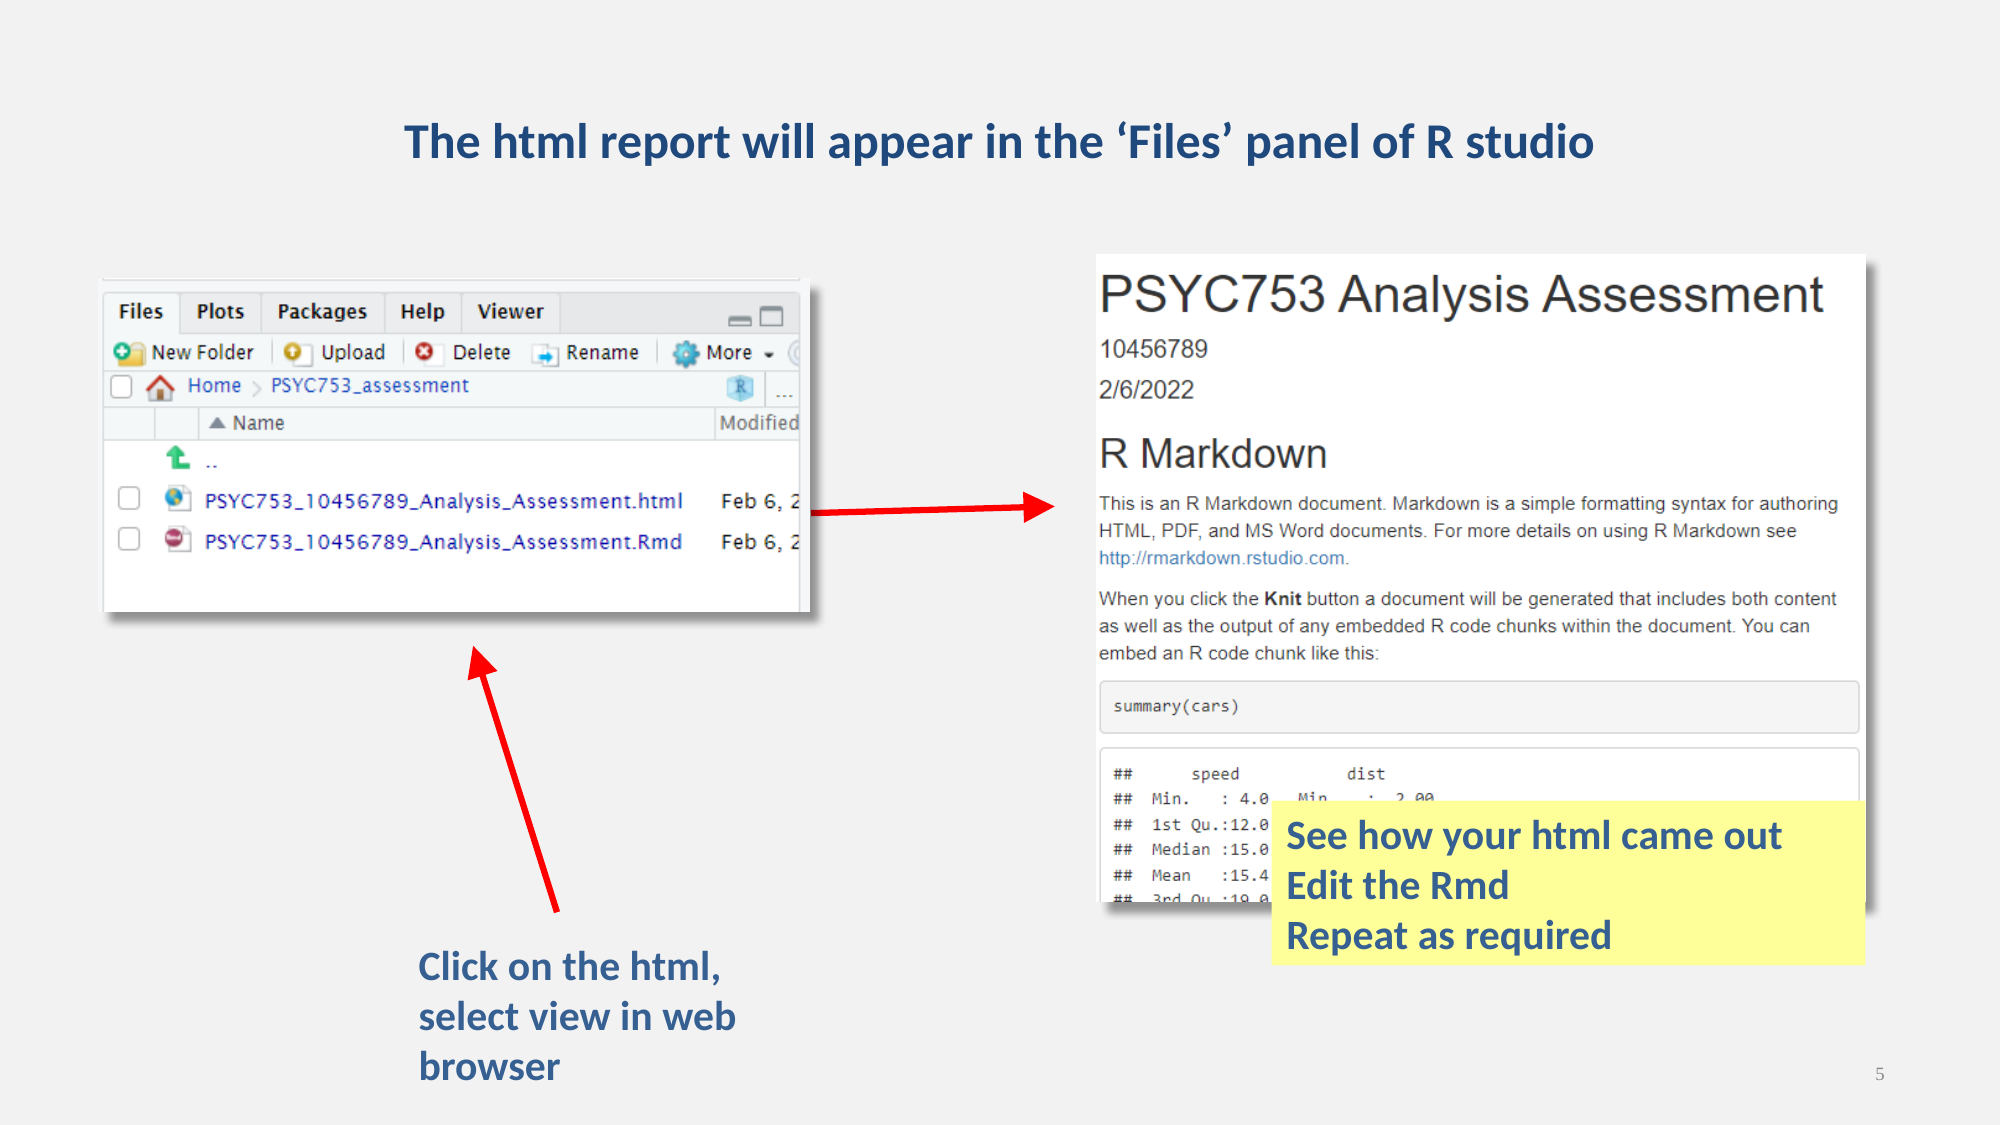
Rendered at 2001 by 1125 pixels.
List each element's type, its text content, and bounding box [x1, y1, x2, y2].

title The html report will appear in the ‘Files’ panel of R studio [99, 45, 1900, 233]
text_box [816, 506, 1055, 514]
picture [98, 278, 810, 612]
text_box Click on the html, select view in web browser [403, 931, 819, 1097]
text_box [472, 645, 558, 913]
text_box See how your html came out Edit the Rmd Repeat as required [1271, 909, 1866, 966]
slide_number 5 [1433, 1042, 1900, 1103]
list [99, 522, 888, 1005]
picture [1096, 254, 1866, 903]
list [99, 262, 888, 504]
